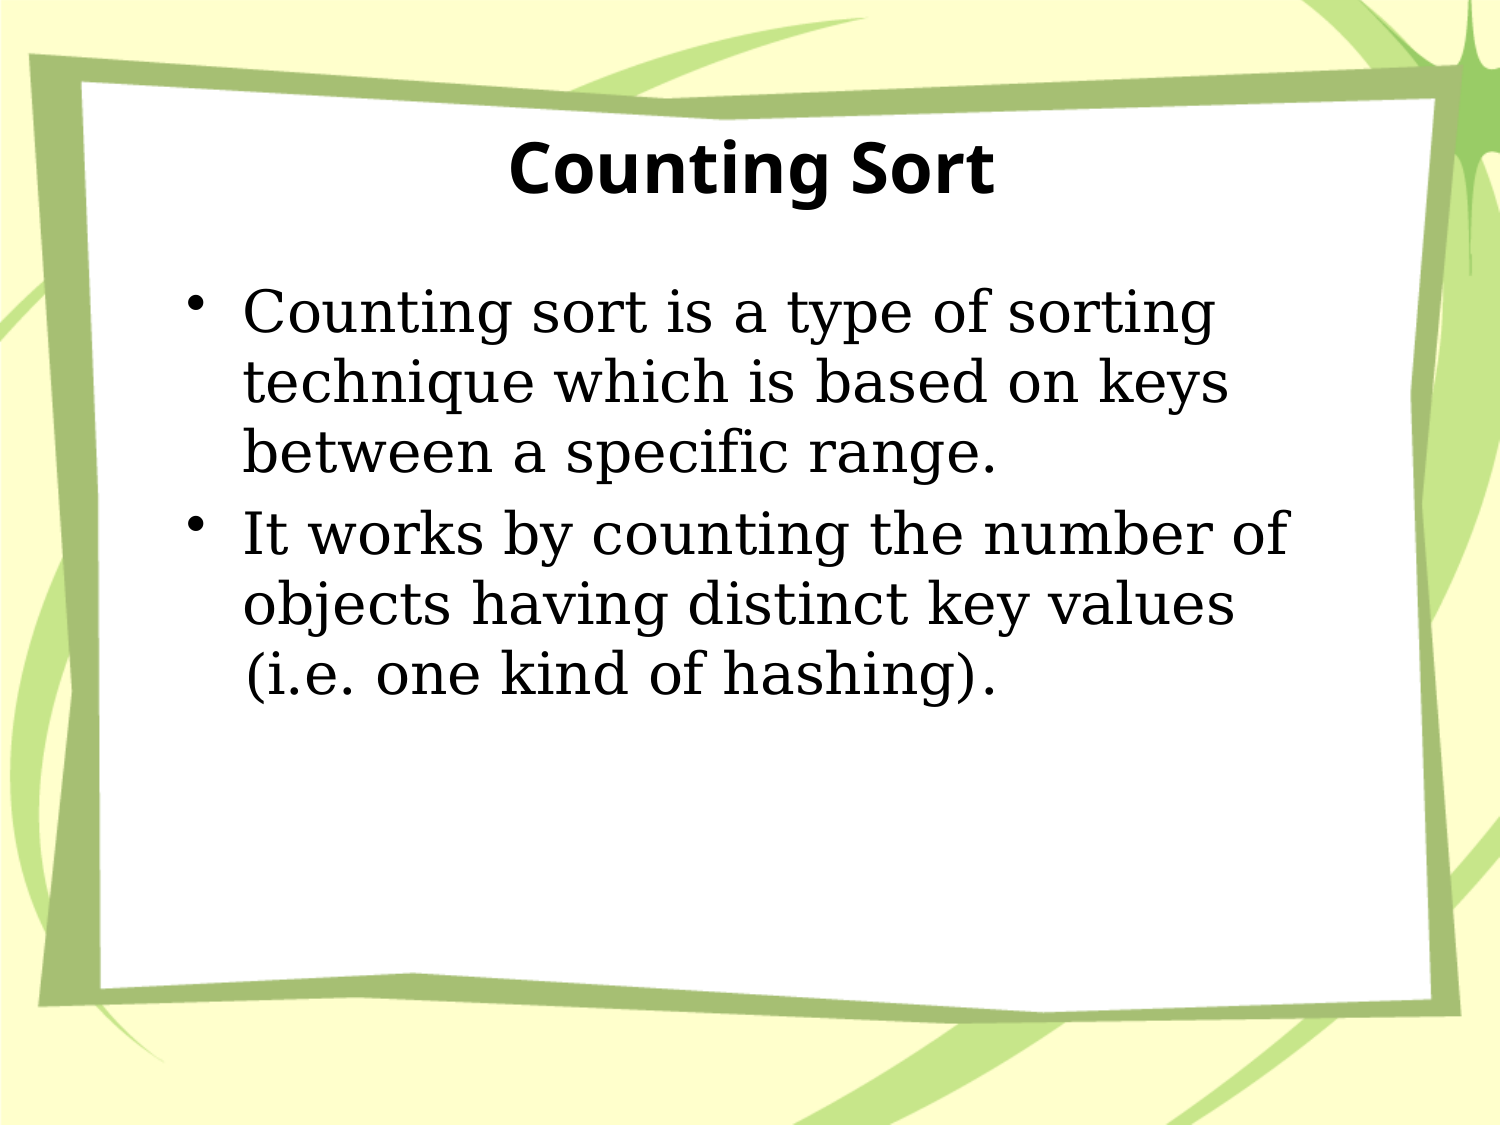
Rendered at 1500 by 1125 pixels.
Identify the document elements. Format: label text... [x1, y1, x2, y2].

picture [0, 0, 1500, 1125]
title Counting Sort [76, 148, 1427, 267]
text_box Counting sort is a type of sorting technique which is based on keys between a specific range. It works by counting the number of objects having distinct key values (i.e. one kind of hashing). [171, 266, 1353, 942]
